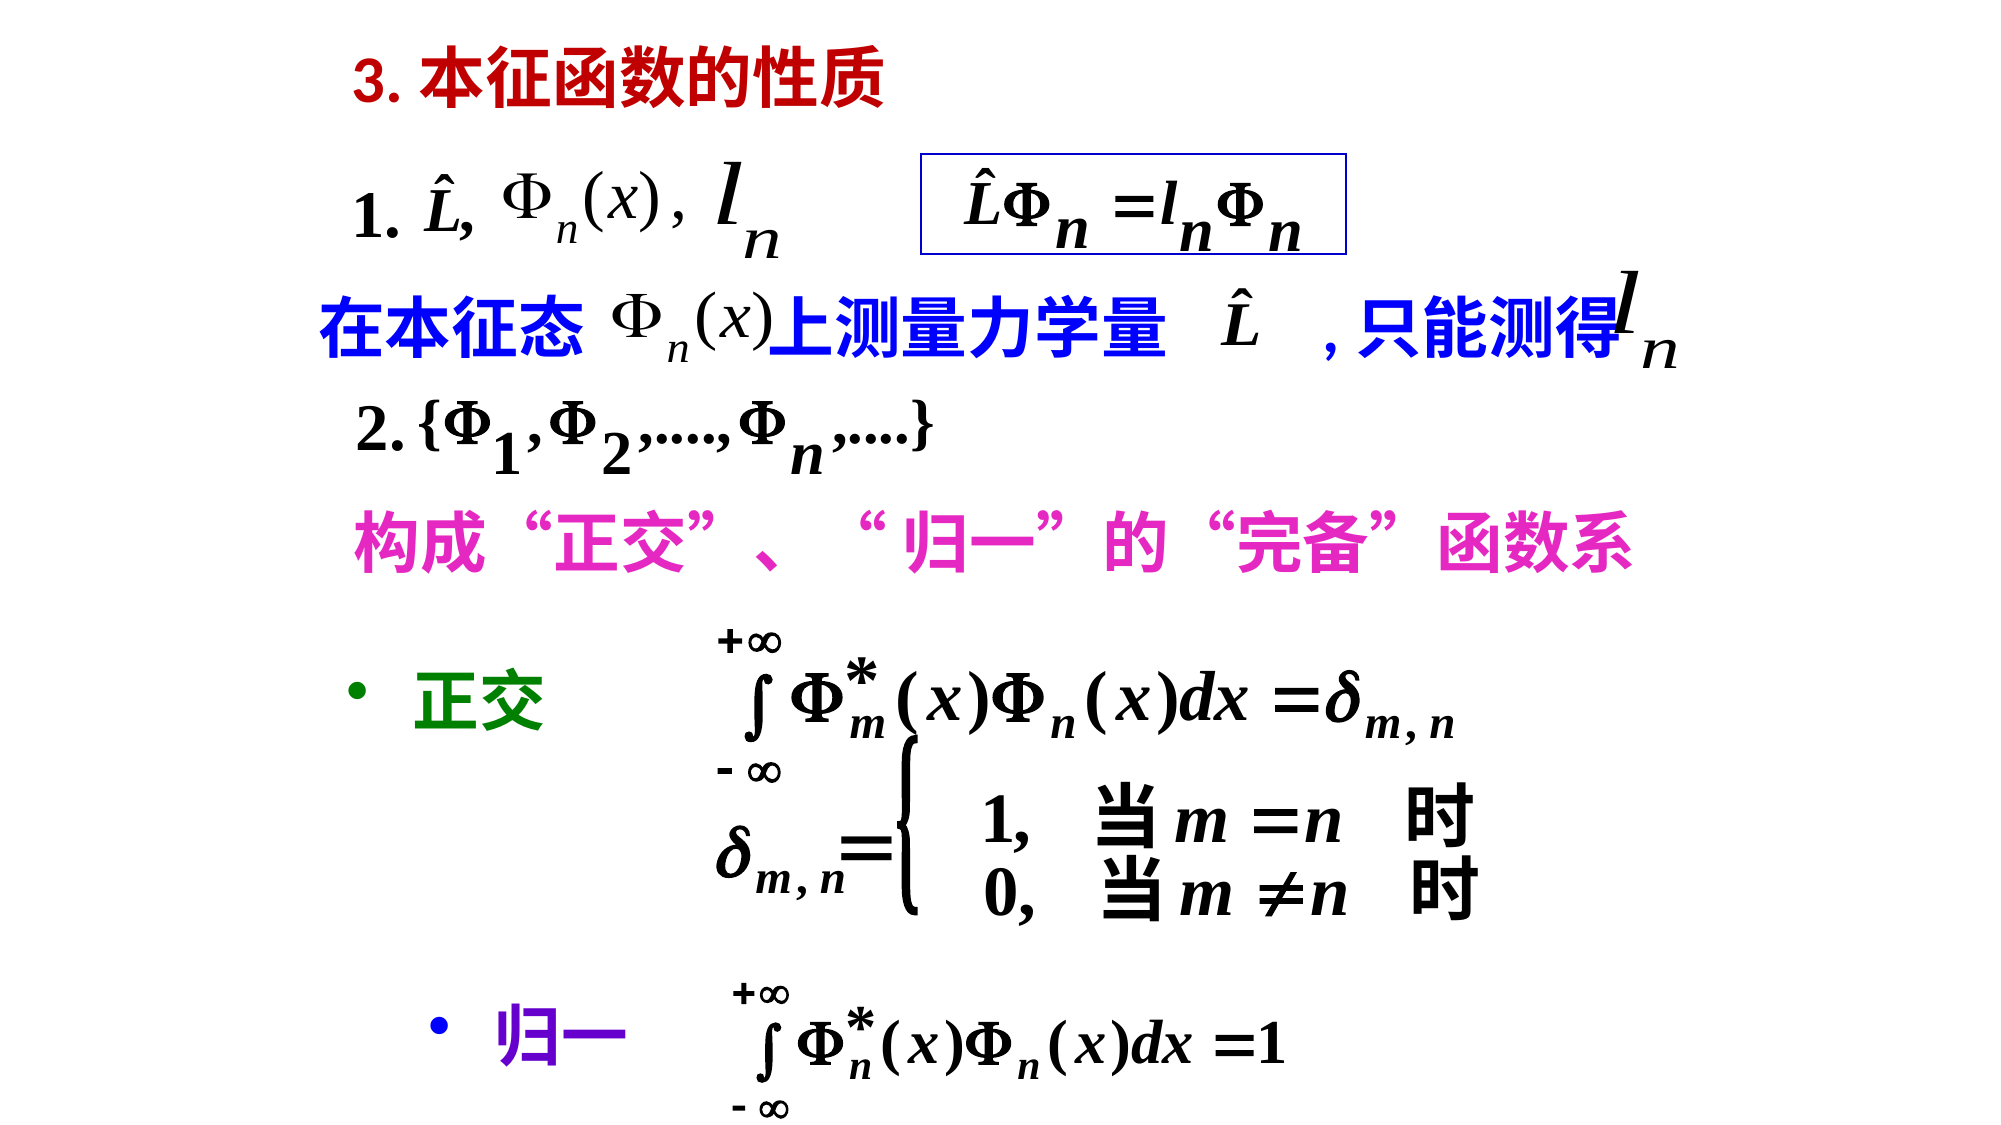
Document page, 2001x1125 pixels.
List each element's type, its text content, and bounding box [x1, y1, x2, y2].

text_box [712, 611, 1484, 938]
text_box 构成“正交”、“ 归一”的“完备”函数系 [338, 493, 1724, 589]
text_box 正交 [331, 651, 594, 747]
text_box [340, 376, 936, 481]
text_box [727, 967, 1289, 1125]
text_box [1601, 258, 1694, 384]
text_box 归一 [413, 986, 676, 1082]
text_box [303, 278, 1595, 375]
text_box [920, 153, 1347, 271]
text_box 3.本征函数的性质 [336, 28, 1037, 124]
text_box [336, 149, 797, 275]
